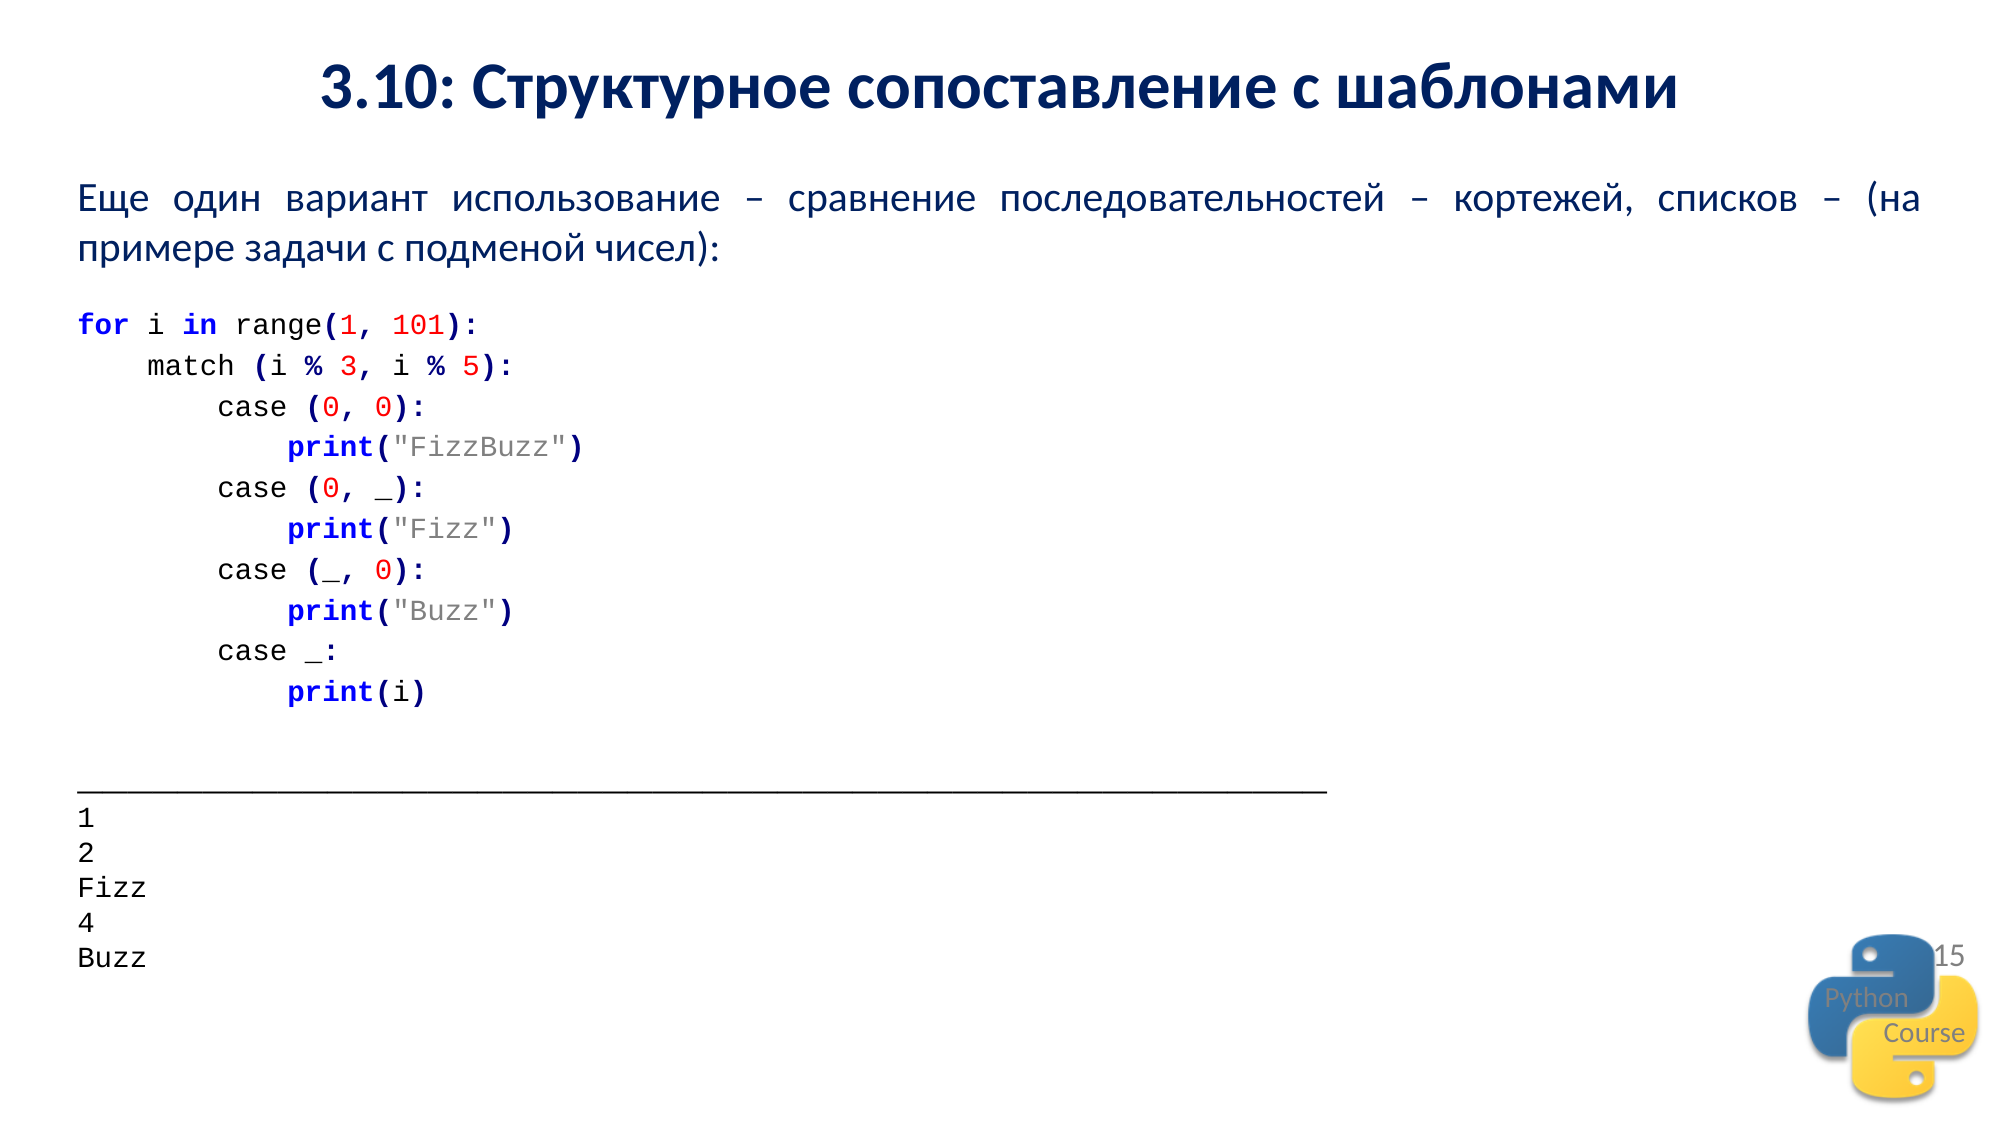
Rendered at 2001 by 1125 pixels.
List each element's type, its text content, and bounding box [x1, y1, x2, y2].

title 3.10: Структурное сопоставление с шаблонами [0, 34, 2000, 149]
picture [1936, 948, 1941, 964]
picture [1801, 932, 1985, 1110]
text_box Еще один вариант использование – сравнение последовательностей – кортежей, списков – (на примере задачи с подменой чисел): for i in range(1, 101): match (i % 3, i % 5): case (0, 0): print("FizzBuzz") case (0, _): print("Fizz") case (_, 0): print("Buzz") case _: print(i) __________________________________________________ 1 2 Fizz 4 Buzz [62, 162, 1936, 1097]
